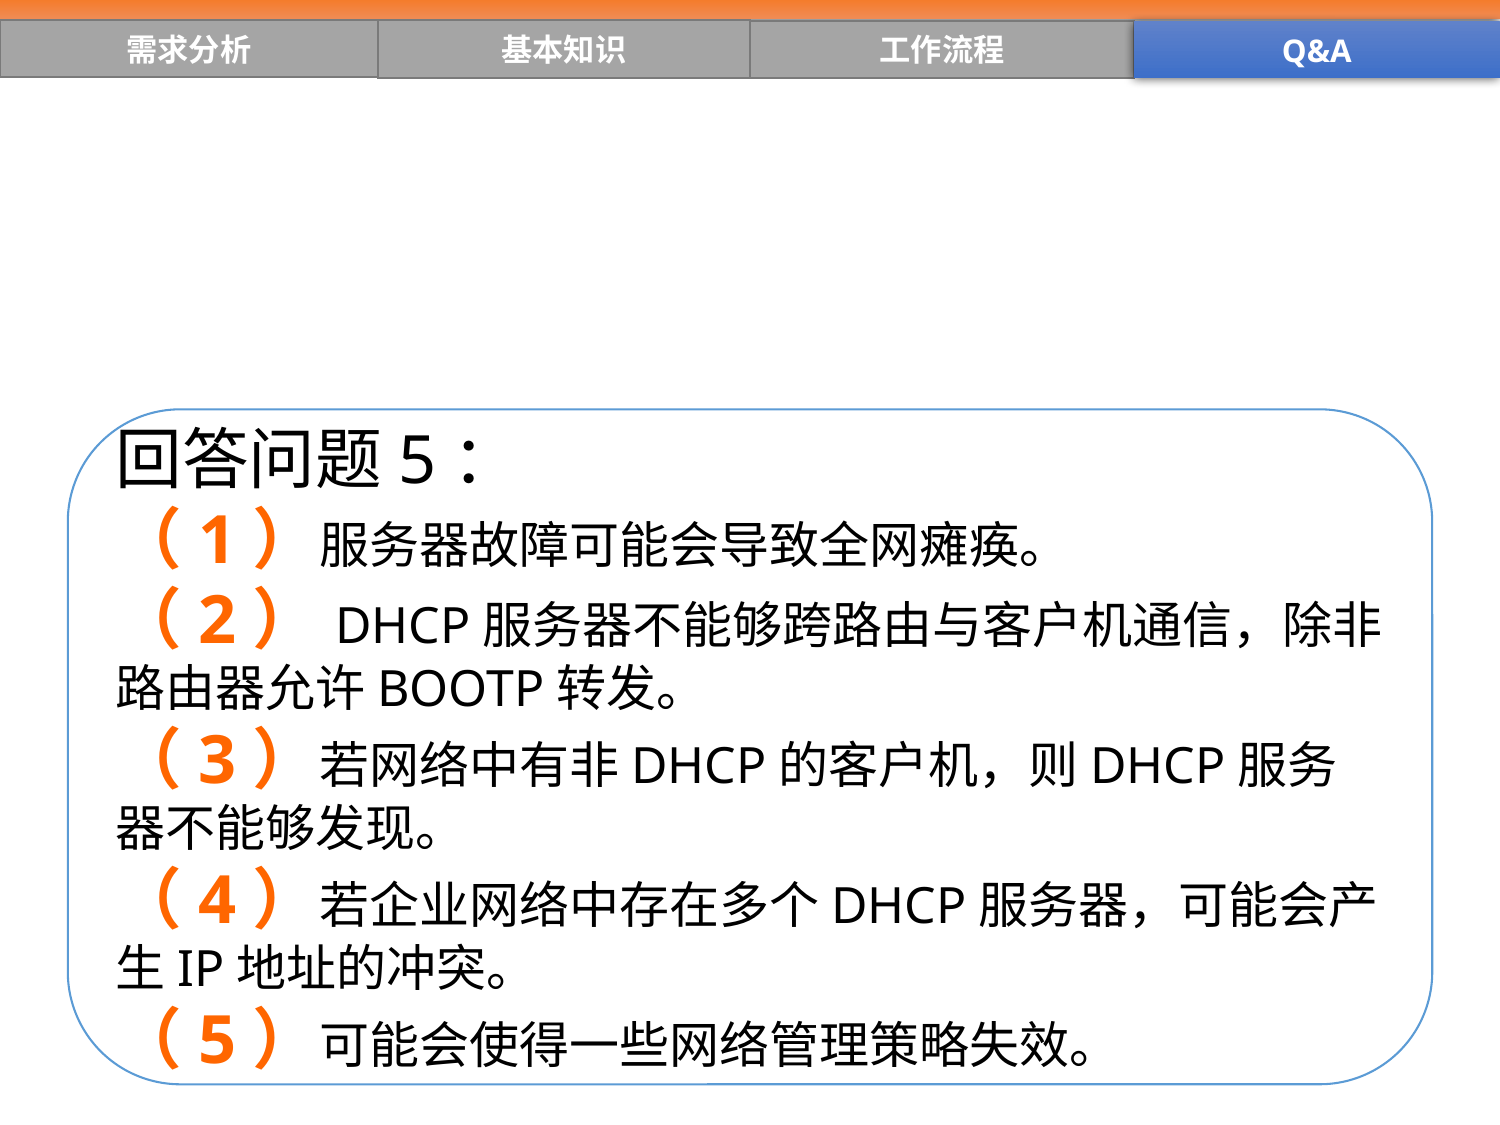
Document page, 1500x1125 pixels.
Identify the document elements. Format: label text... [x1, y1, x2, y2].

text_box 基本知识 [377, 19, 751, 79]
text_box 需求分析 [0, 19, 377, 78]
text_box [0, 0, 1500, 19]
text_box 回答问题5： （1）服务器故障可能会导致全网瘫痪。 （2）DHCP服务器不能够跨路由与客户机通信，除非路由器允许BOOTP转发。 （3）若网络中有非DHCP的客户机，则DHCP服务器不能够发现。 （4）若企业网络中存在多个DHCP服务器，可能会产生IP地址的冲突。 （5）可能会使得一些网络管理策略失效。 [66, 408, 1434, 1086]
text_box 工作流程 [749, 20, 1128, 79]
text_box Q&A [1133, 21, 1500, 78]
